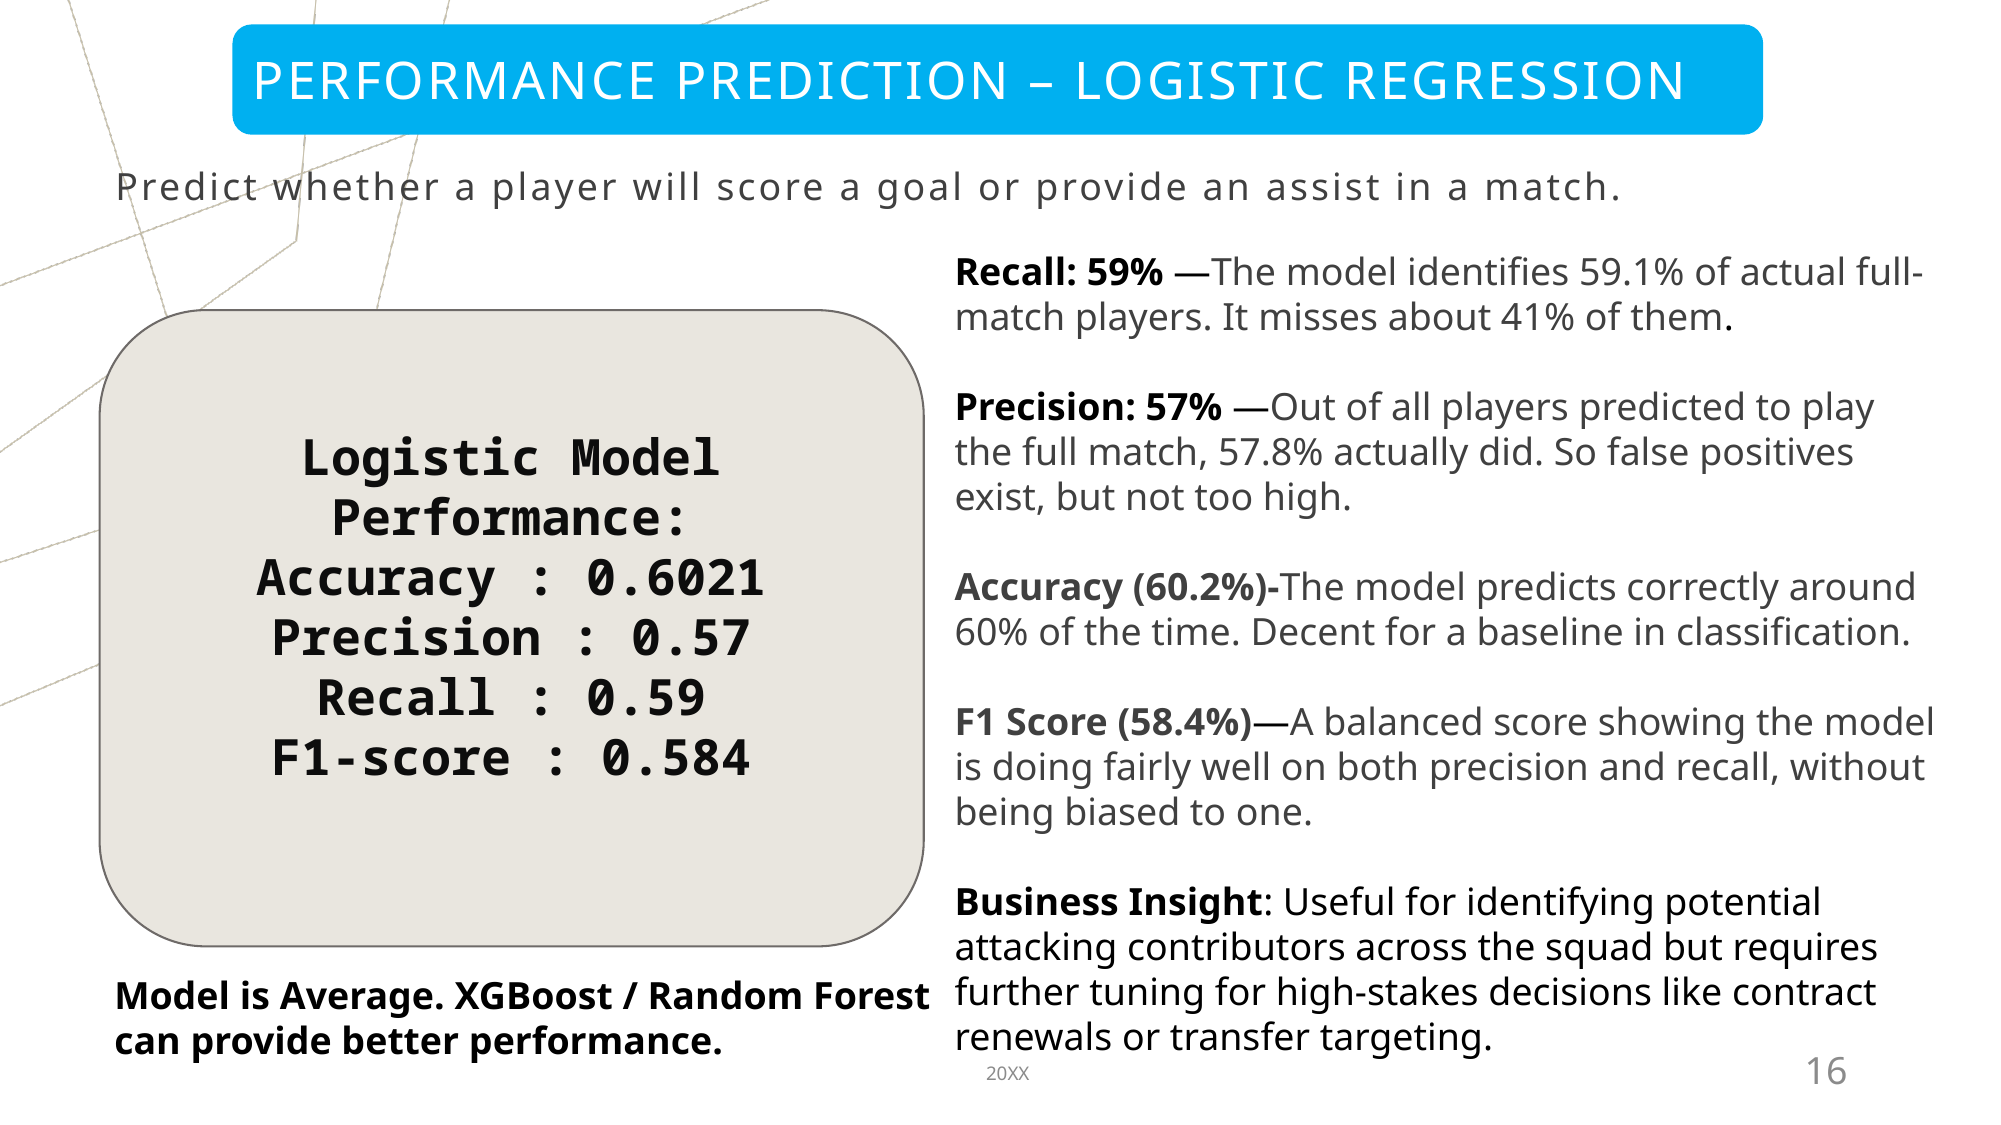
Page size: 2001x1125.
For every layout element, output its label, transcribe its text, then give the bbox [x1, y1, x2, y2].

list Predict whether a player will score a goal or provide an assist in a match. [100, 160, 1939, 310]
slide_number 16 [1755, 1066, 1863, 1103]
text_box [232, 24, 1763, 135]
text_box Model is Average. XGBoost / Random Forest can provide better performance. [99, 964, 956, 1070]
slide_number 20XX [971, 1066, 1127, 1103]
text_box Logistic Model Performance: Accuracy : 0.6021 Precision : 0.57 Recall : 0.59 F1-score : 0.584 [98, 309, 925, 948]
title Performance prediction – logistic regression [237, 34, 1772, 119]
list Recall: 59% —The model identifies 59.1% of actual full-match players. It misses about 41% of them. Precision: 57% —Out of all players predicted to play the full match, 57.8% actually did. So false positives exist, but not too high. Accuracy (60.2%)-The model predicts correctly around 60% of the time. Decent for a baseline in classification. F1 Score (58.4%)—A balanced score showing the model is doing fairly well on both precision and recall, without being biased to one. Business Insight: Useful for identifying potential attacking contributors across the squad but requires further tuning for high-stakes decisions like contract renewals or transfer targeting. [939, 240, 1952, 1066]
picture [0, 0, 803, 720]
